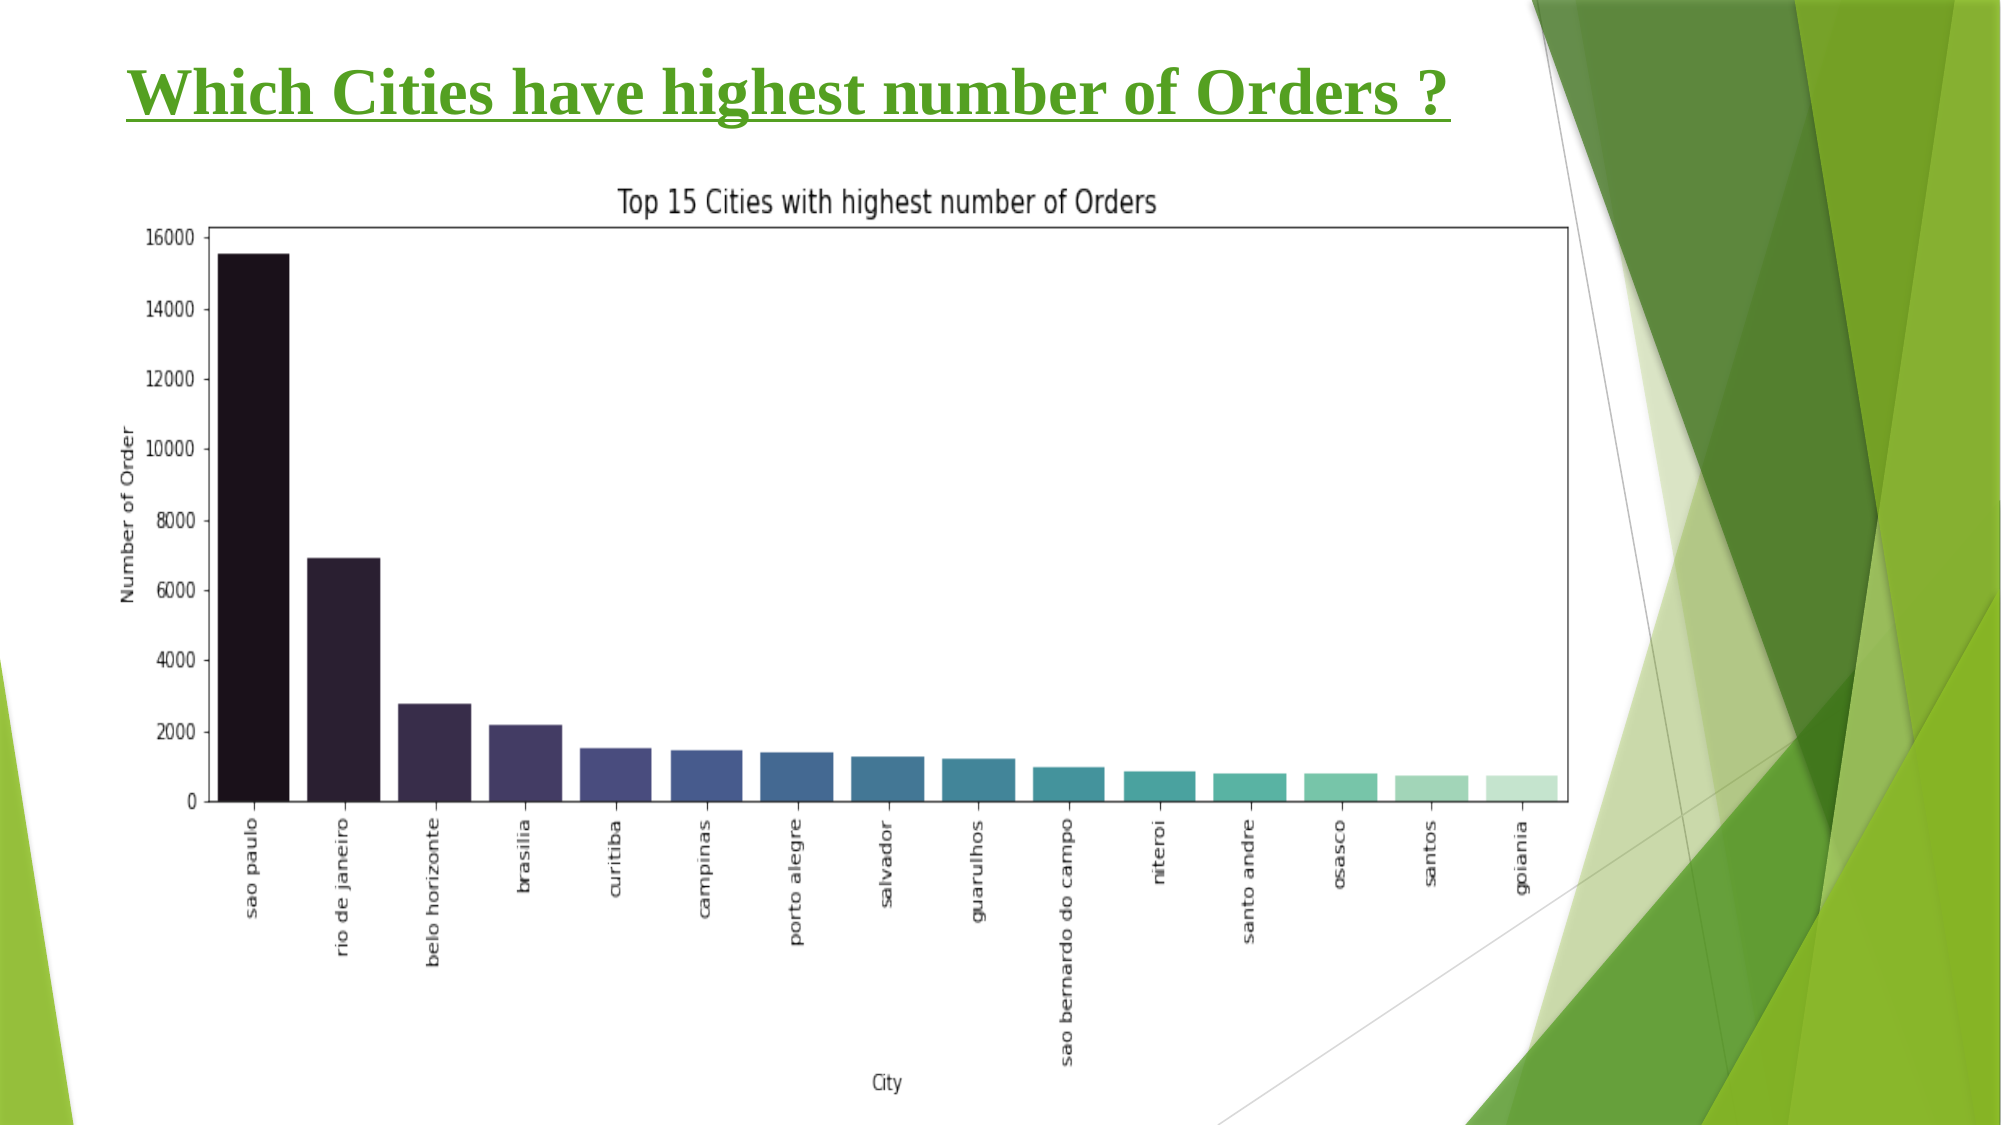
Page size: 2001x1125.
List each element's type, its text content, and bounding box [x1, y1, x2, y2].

title Which Cities have highest number of Orders ? [111, 40, 1818, 149]
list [110, 174, 1579, 1110]
